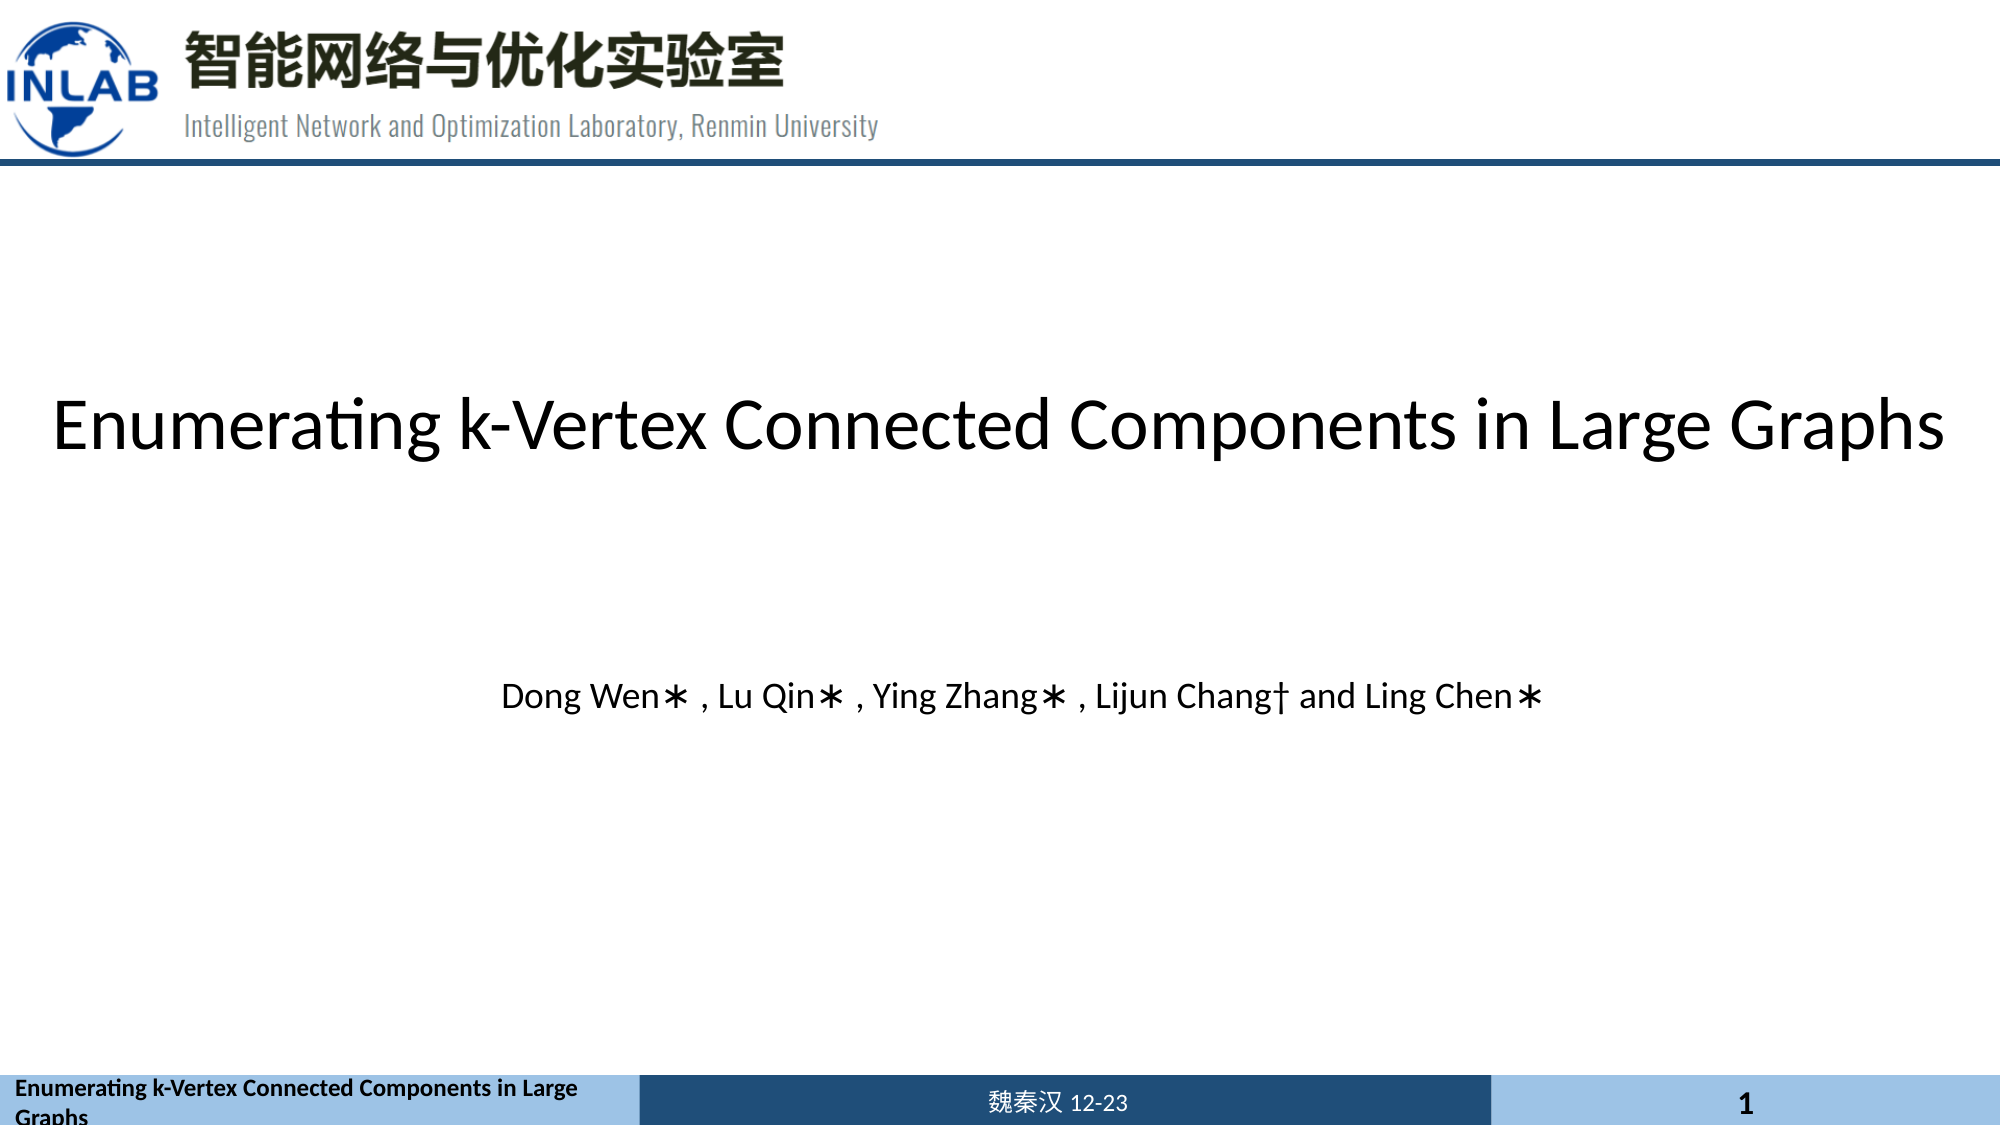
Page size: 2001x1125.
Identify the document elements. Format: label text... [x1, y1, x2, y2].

slide_number Enumerating k-Vertex Connected Components in Large Graphs [0, 1075, 640, 1125]
slide_number 1 [1492, 1075, 2000, 1125]
footer 魏秦汉12-23 [640, 1075, 1492, 1125]
text_box Enumerating k-Vertex Connected Components in Large Graphs [22, 366, 1978, 472]
text_box Dong Wen∗ , Lu Qin∗ , Ying Zhang∗ , Lijun Chang† and Ling Chen∗ [383, 664, 1664, 724]
picture [0, 18, 881, 161]
